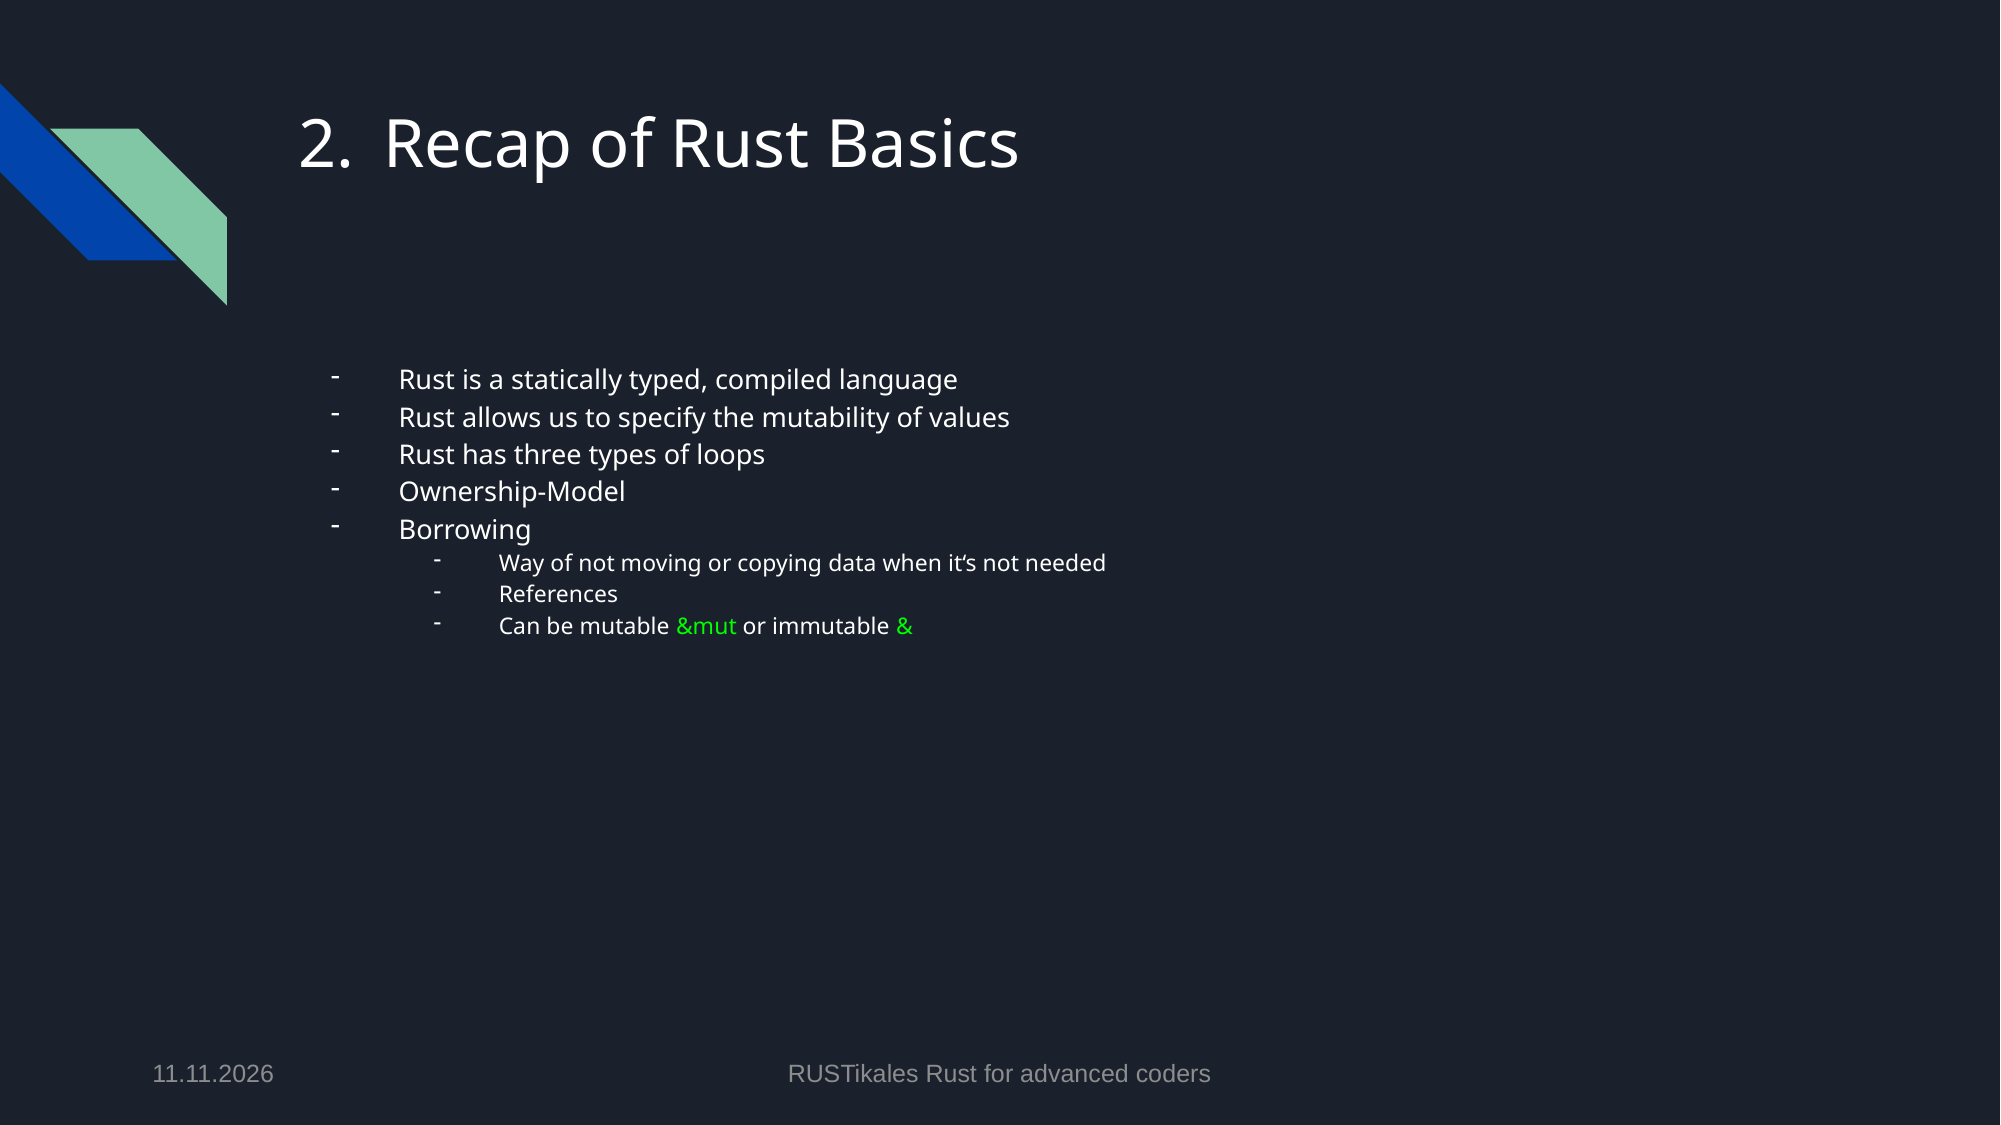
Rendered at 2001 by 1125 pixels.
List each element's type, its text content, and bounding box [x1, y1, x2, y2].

title Recap of Rust Basics [283, 86, 1824, 287]
list Rust is a statically typed, compiled language Rust allows us to specify the mutability of values Rust has three types of loops Ownership-Model Borrowing Way of not moving or copying data when it‘s not needed References Can be mutable &mut or immutable & [283, 342, 1824, 980]
footer RUSTikales Rust for advanced coders [662, 1042, 1338, 1103]
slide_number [137, 1042, 588, 1103]
